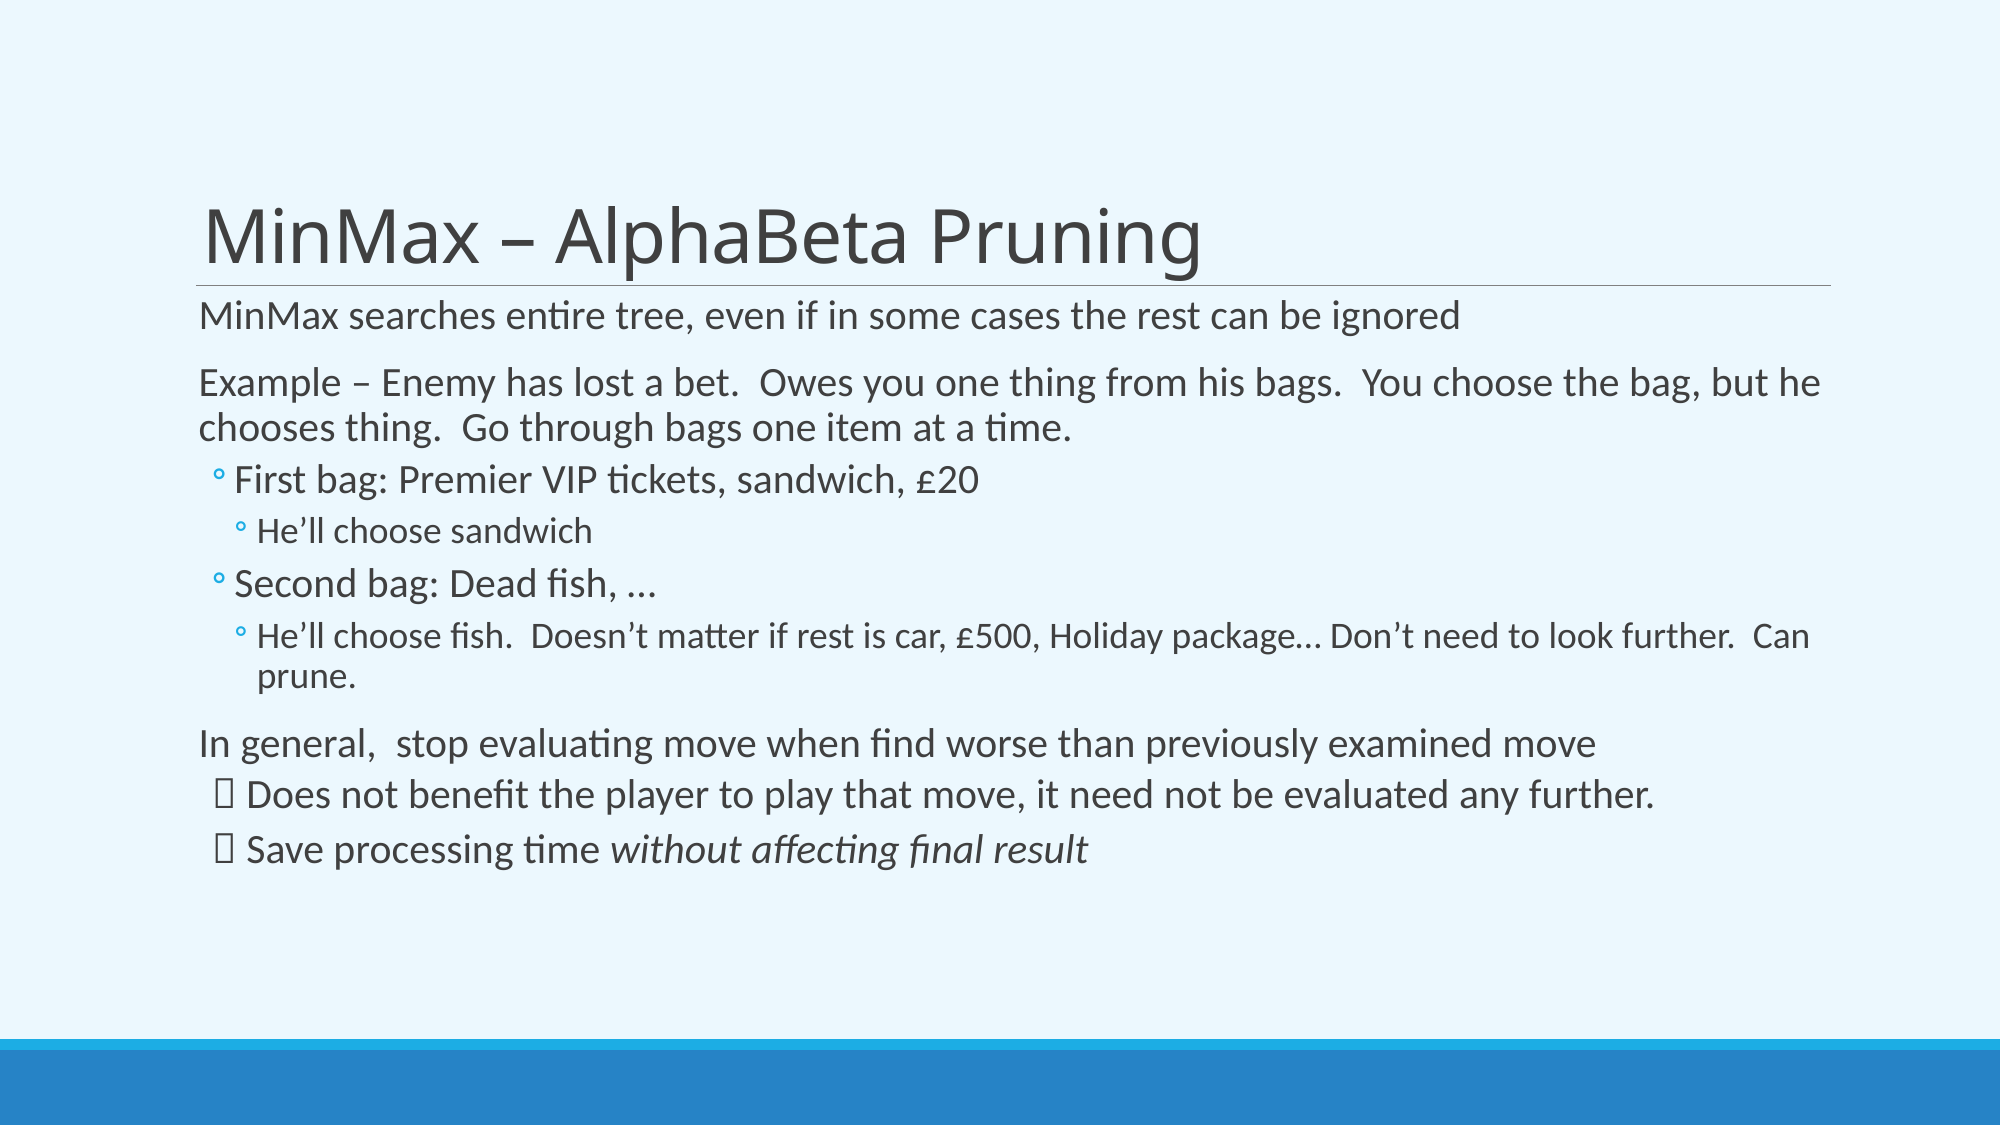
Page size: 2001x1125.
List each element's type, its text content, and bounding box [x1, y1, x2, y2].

list MinMax searches entire tree, even if in some cases the rest can be ignored Example – Enemy has lost a bet. Owes you one thing from his bags. You choose the bag, but he chooses thing. Go through bags one item at a time. First bag: Premier VIP tickets, sandwich, £20 He’ll choose sandwich Second bag: Dead fish, … He’ll choose fish. Doesn’t matter if rest is car, £500, Holiday package… Don’t need to look further. Can prune. In general, stop evaluating move when find worse than previously examined move  Does not benefit the player to play that move, it need not be evaluated any further.  Save processing time without affecting final result [187, 286, 1824, 1062]
title MinMax – AlphaBeta Pruning [187, 98, 1463, 286]
